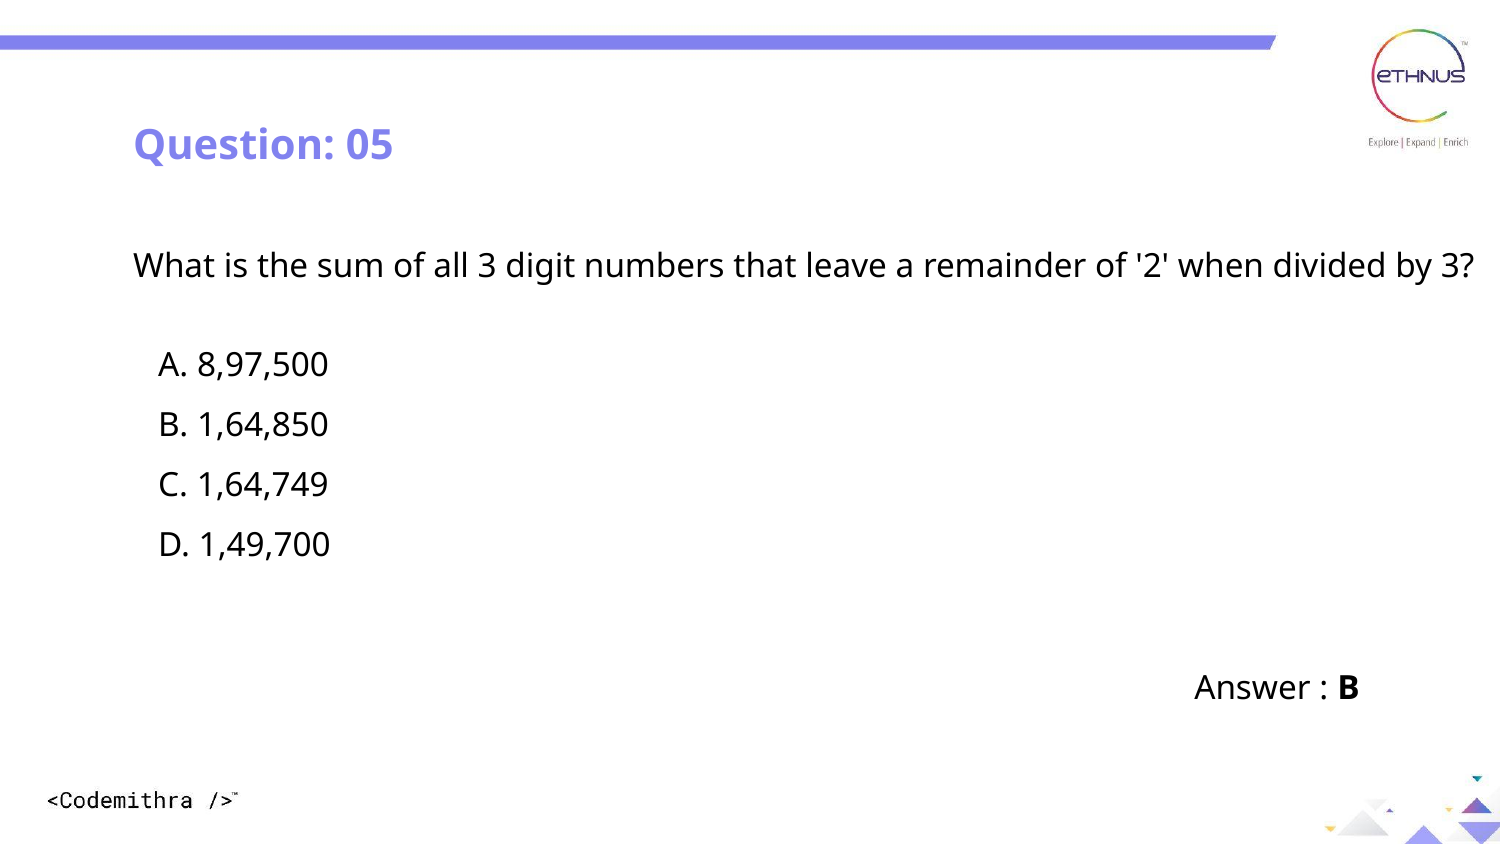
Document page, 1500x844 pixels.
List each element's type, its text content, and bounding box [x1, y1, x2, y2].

text_box What is the sum of all 3 digit numbers that leave a remainder of '2' when divided by 3? A. 8,97,500 B. 1,64,850 C. 1,64,749 D. 1,49,700 [118, 236, 1500, 786]
text_box Answer : B [1179, 659, 1419, 718]
text_box Question: 05 [118, 103, 611, 184]
picture [0, 1, 1500, 844]
